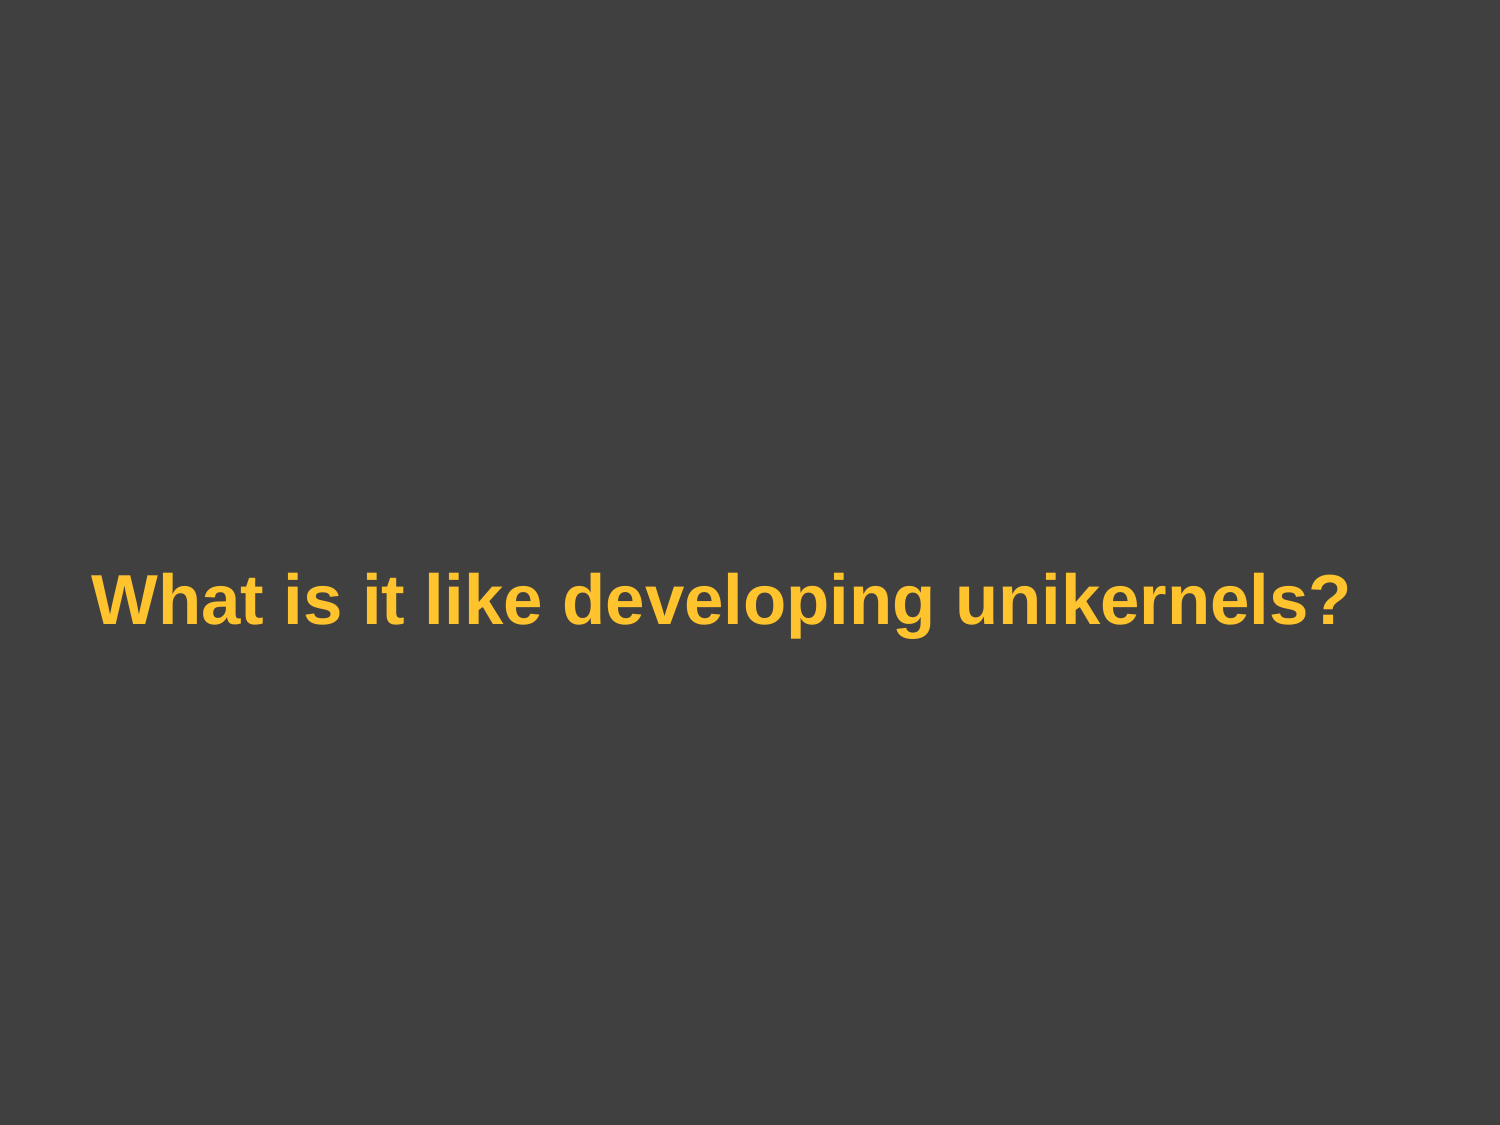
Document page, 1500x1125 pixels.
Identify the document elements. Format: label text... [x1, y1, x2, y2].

title What is it like developing unikernels? [76, 564, 1426, 629]
